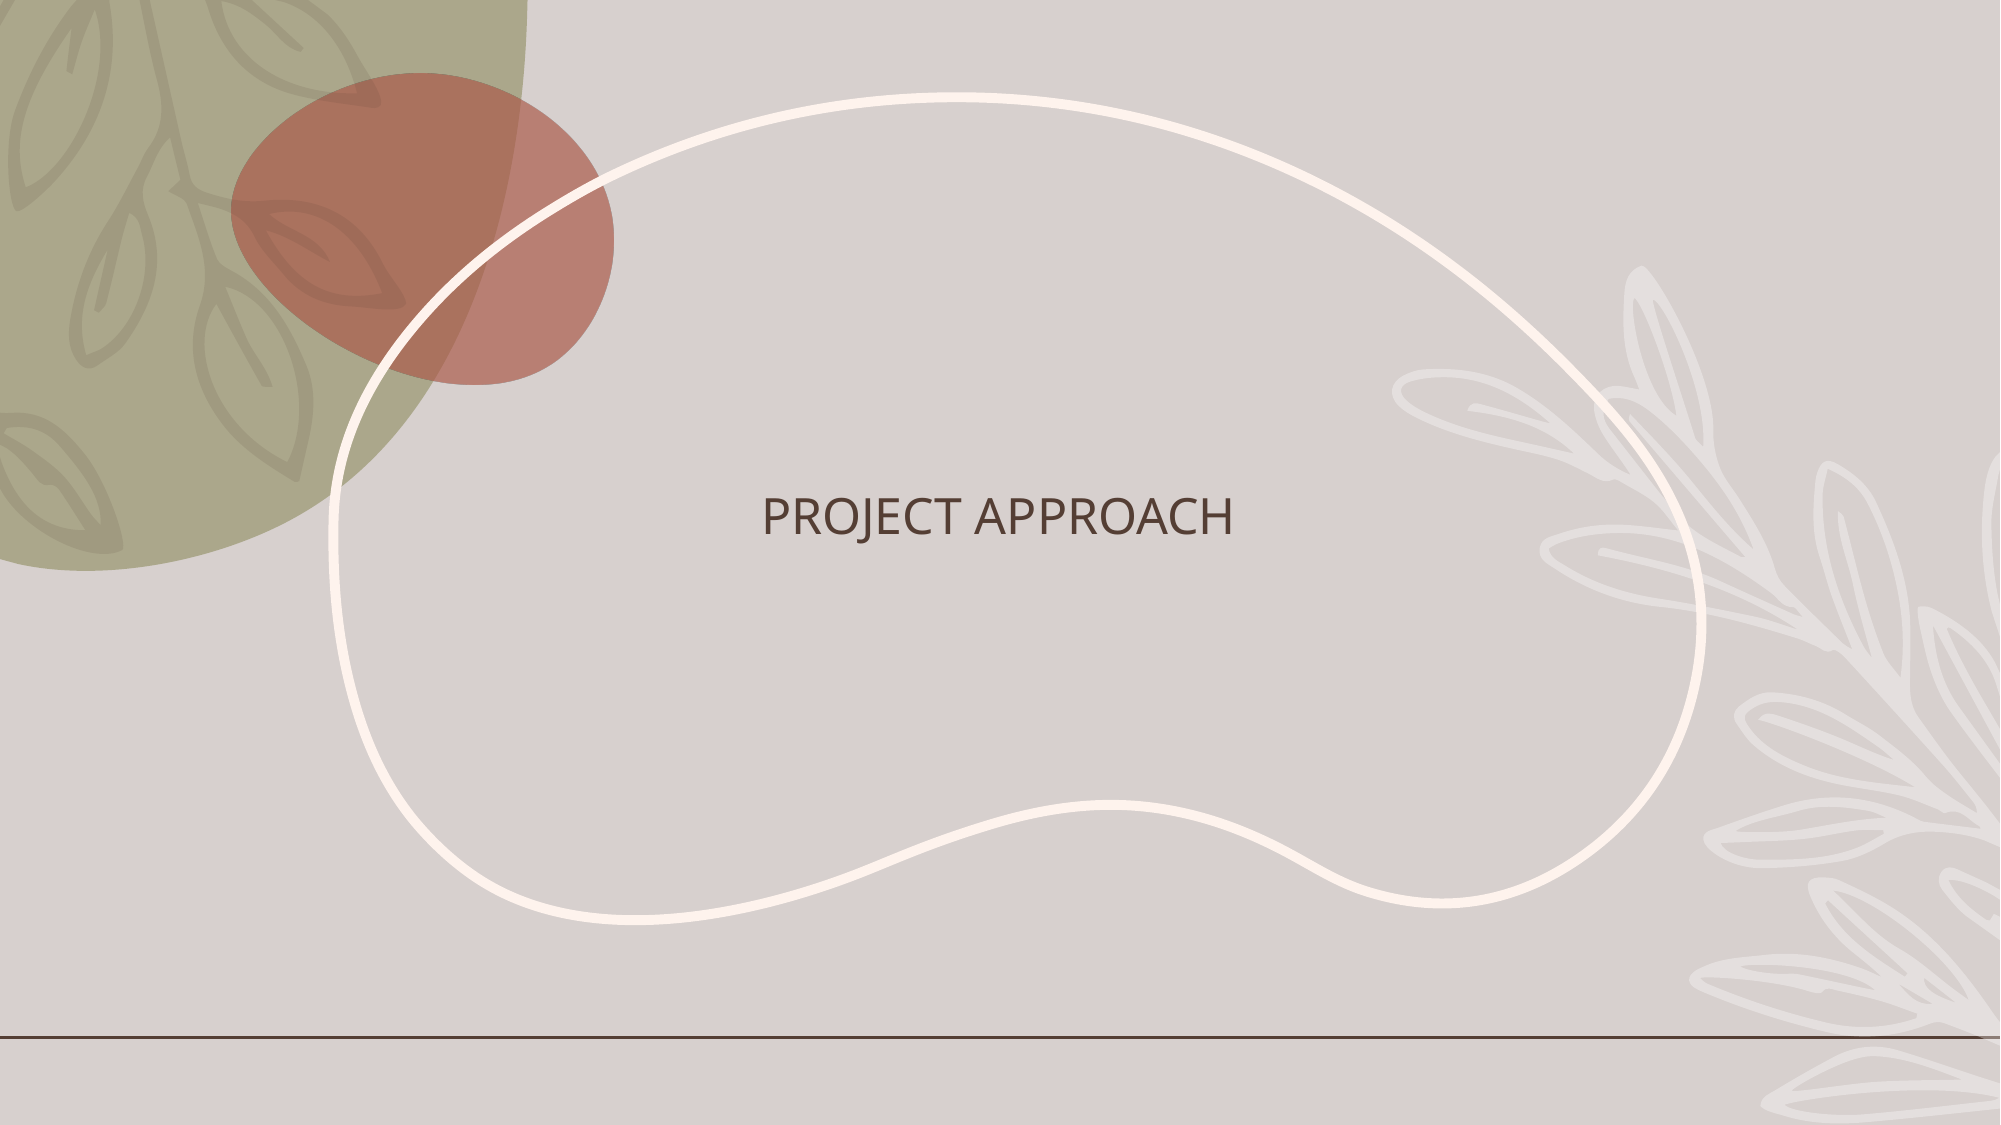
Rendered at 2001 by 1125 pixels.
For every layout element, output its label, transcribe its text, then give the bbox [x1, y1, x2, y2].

picture [231, 73, 537, 385]
title PROJECT APPROACH [537, 31, 1473, 554]
picture [380, 226, 537, 385]
